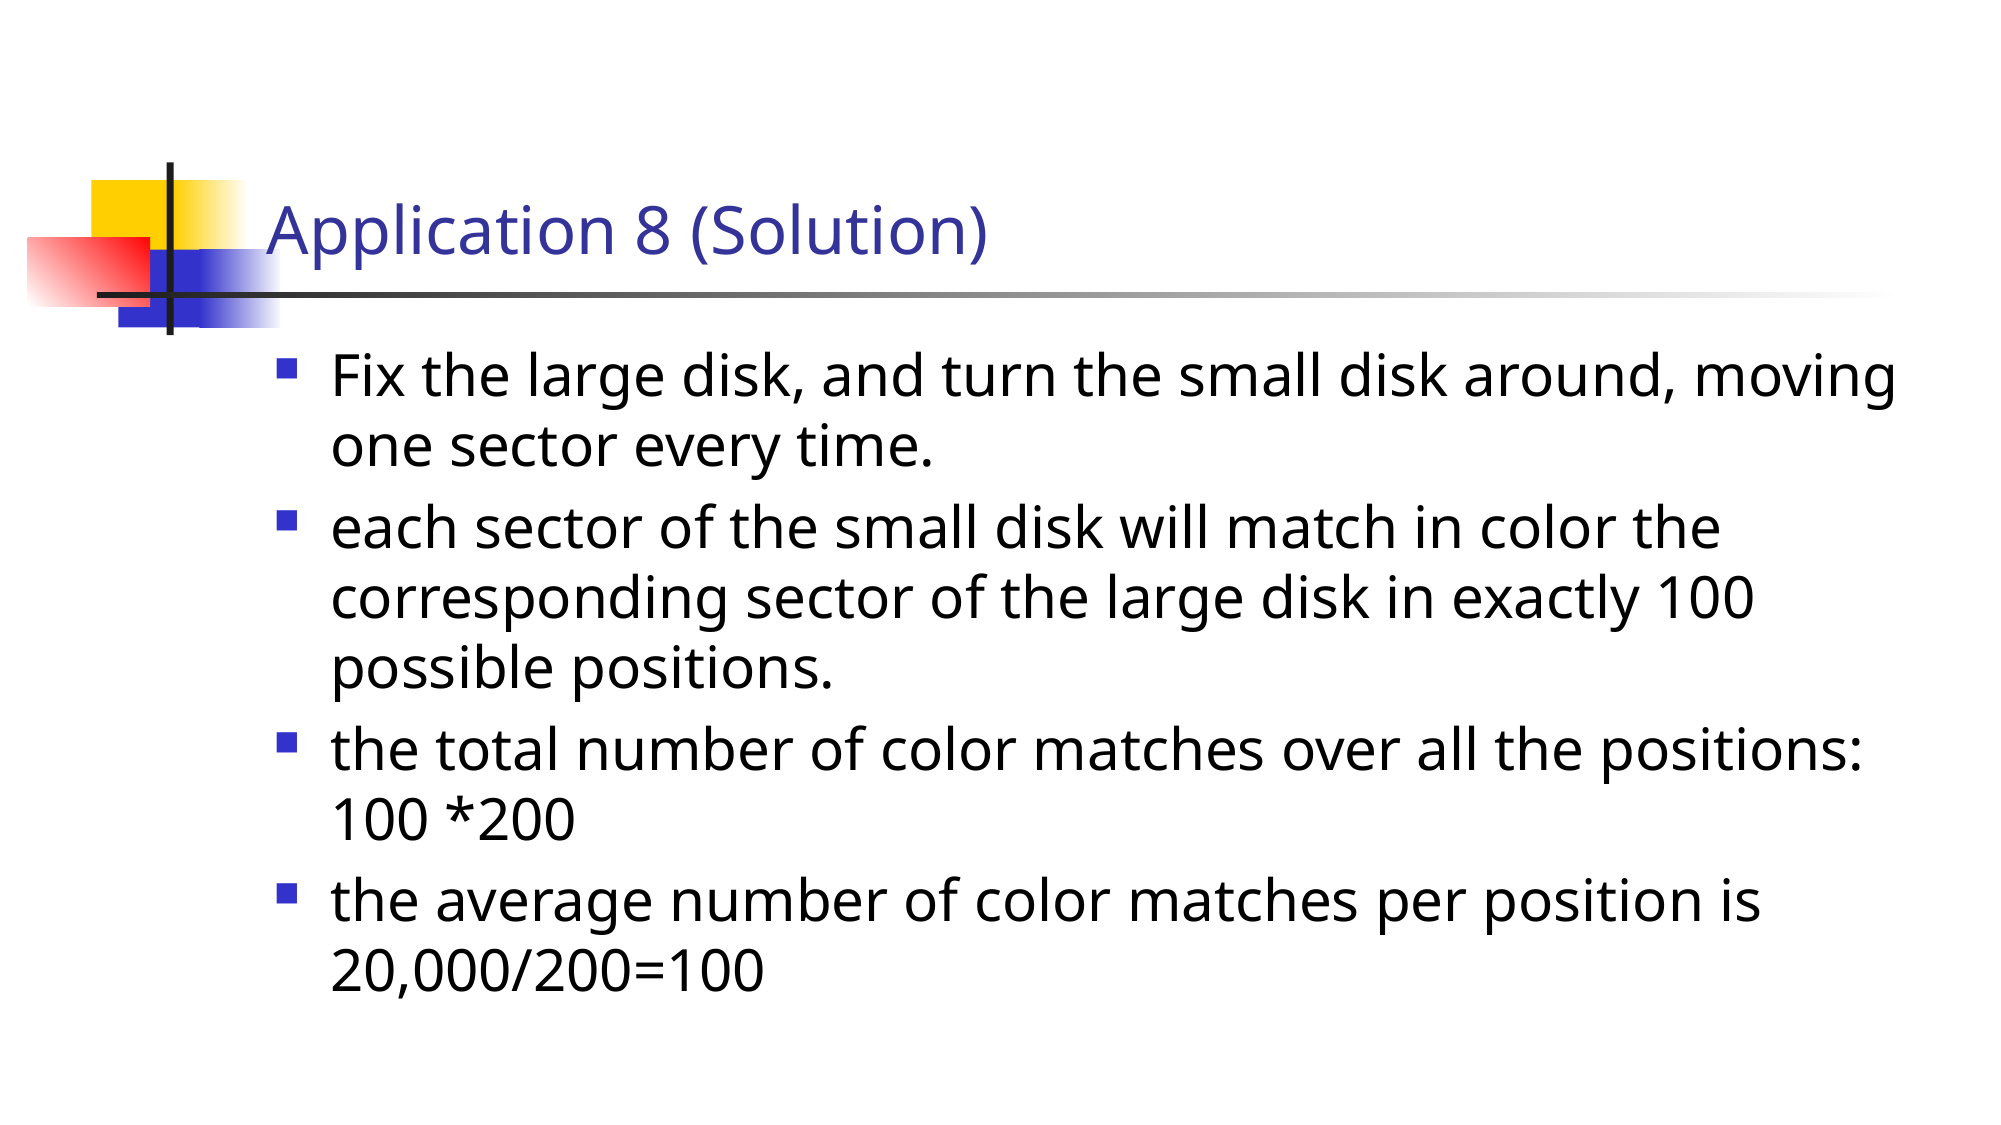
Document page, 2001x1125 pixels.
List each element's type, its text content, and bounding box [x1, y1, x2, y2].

title Application 8 (Solution) [251, 35, 1957, 275]
list Fix the large disk, and turn the small disk around, moving one sector every time. each sector of the small disk will match in color the corresponding sector of the large disk in exactly 100 possible positions. the total number of color matches over all the positions: 100 *200 the average number of color matches per position is 20,000/200=100 [258, 331, 1959, 1006]
